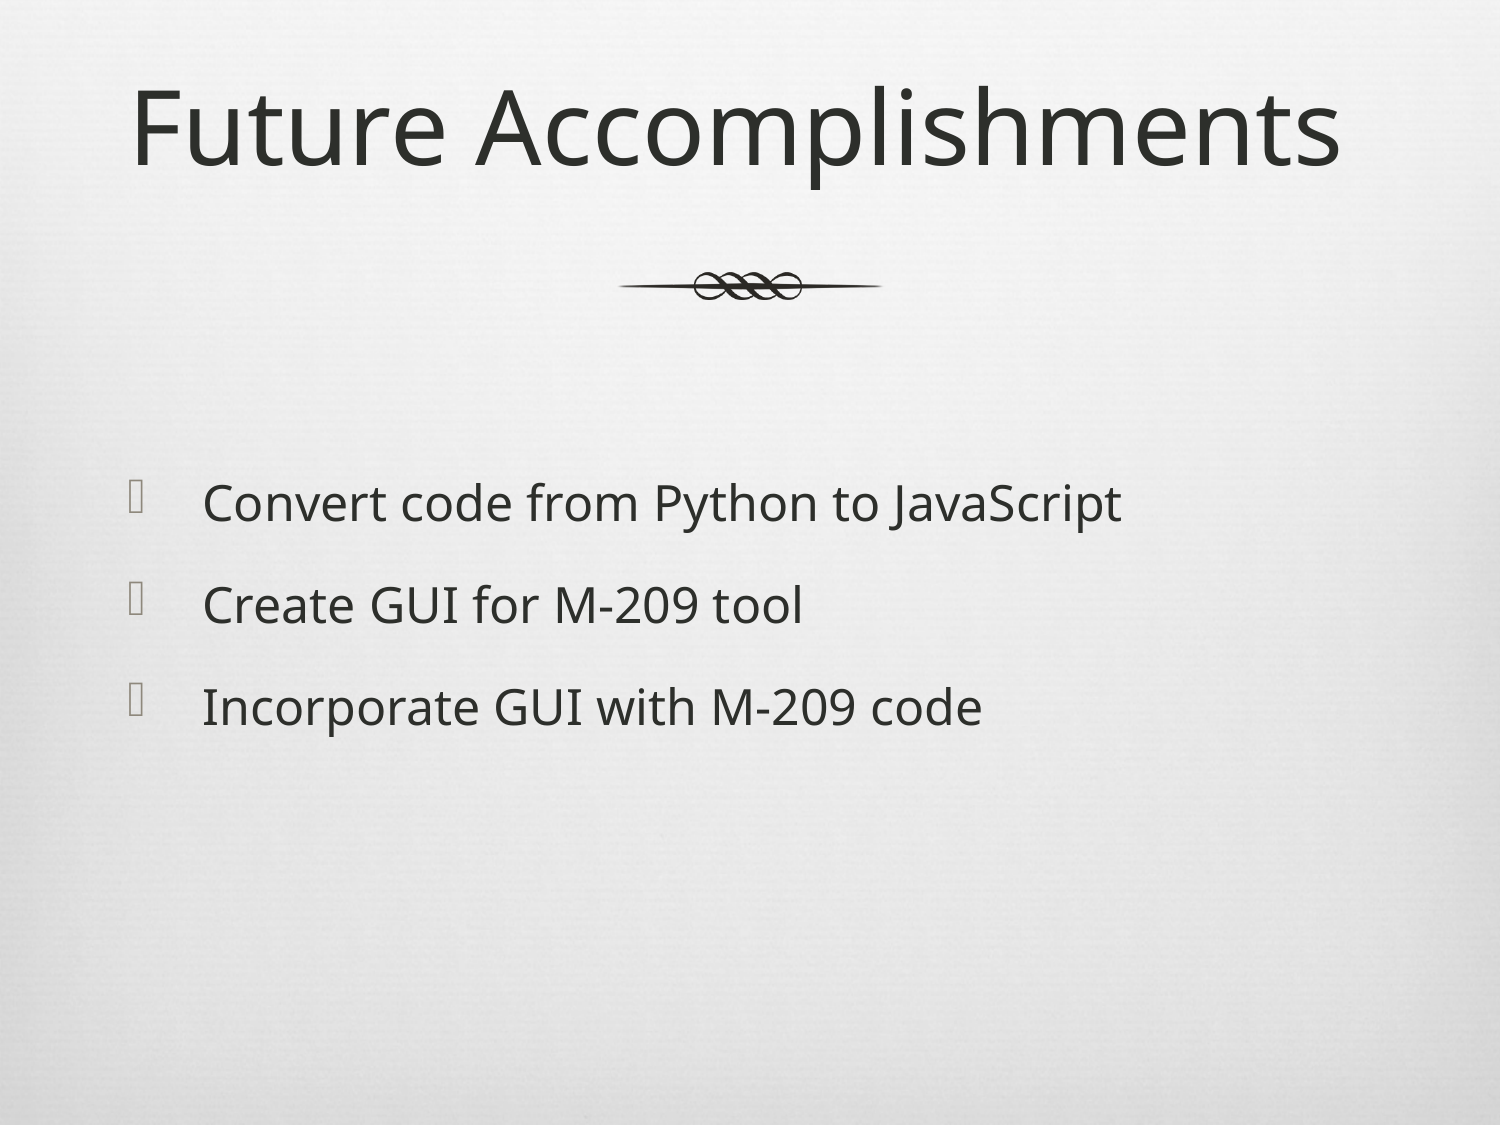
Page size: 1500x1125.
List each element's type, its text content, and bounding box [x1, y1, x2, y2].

picture [615, 272, 885, 300]
list Convert code from Python to JavaScript Create GUI for M-209 tool Incorporate GUI with M-209 code [112, 362, 1388, 963]
title Future Accomplishments [112, 11, 1388, 236]
